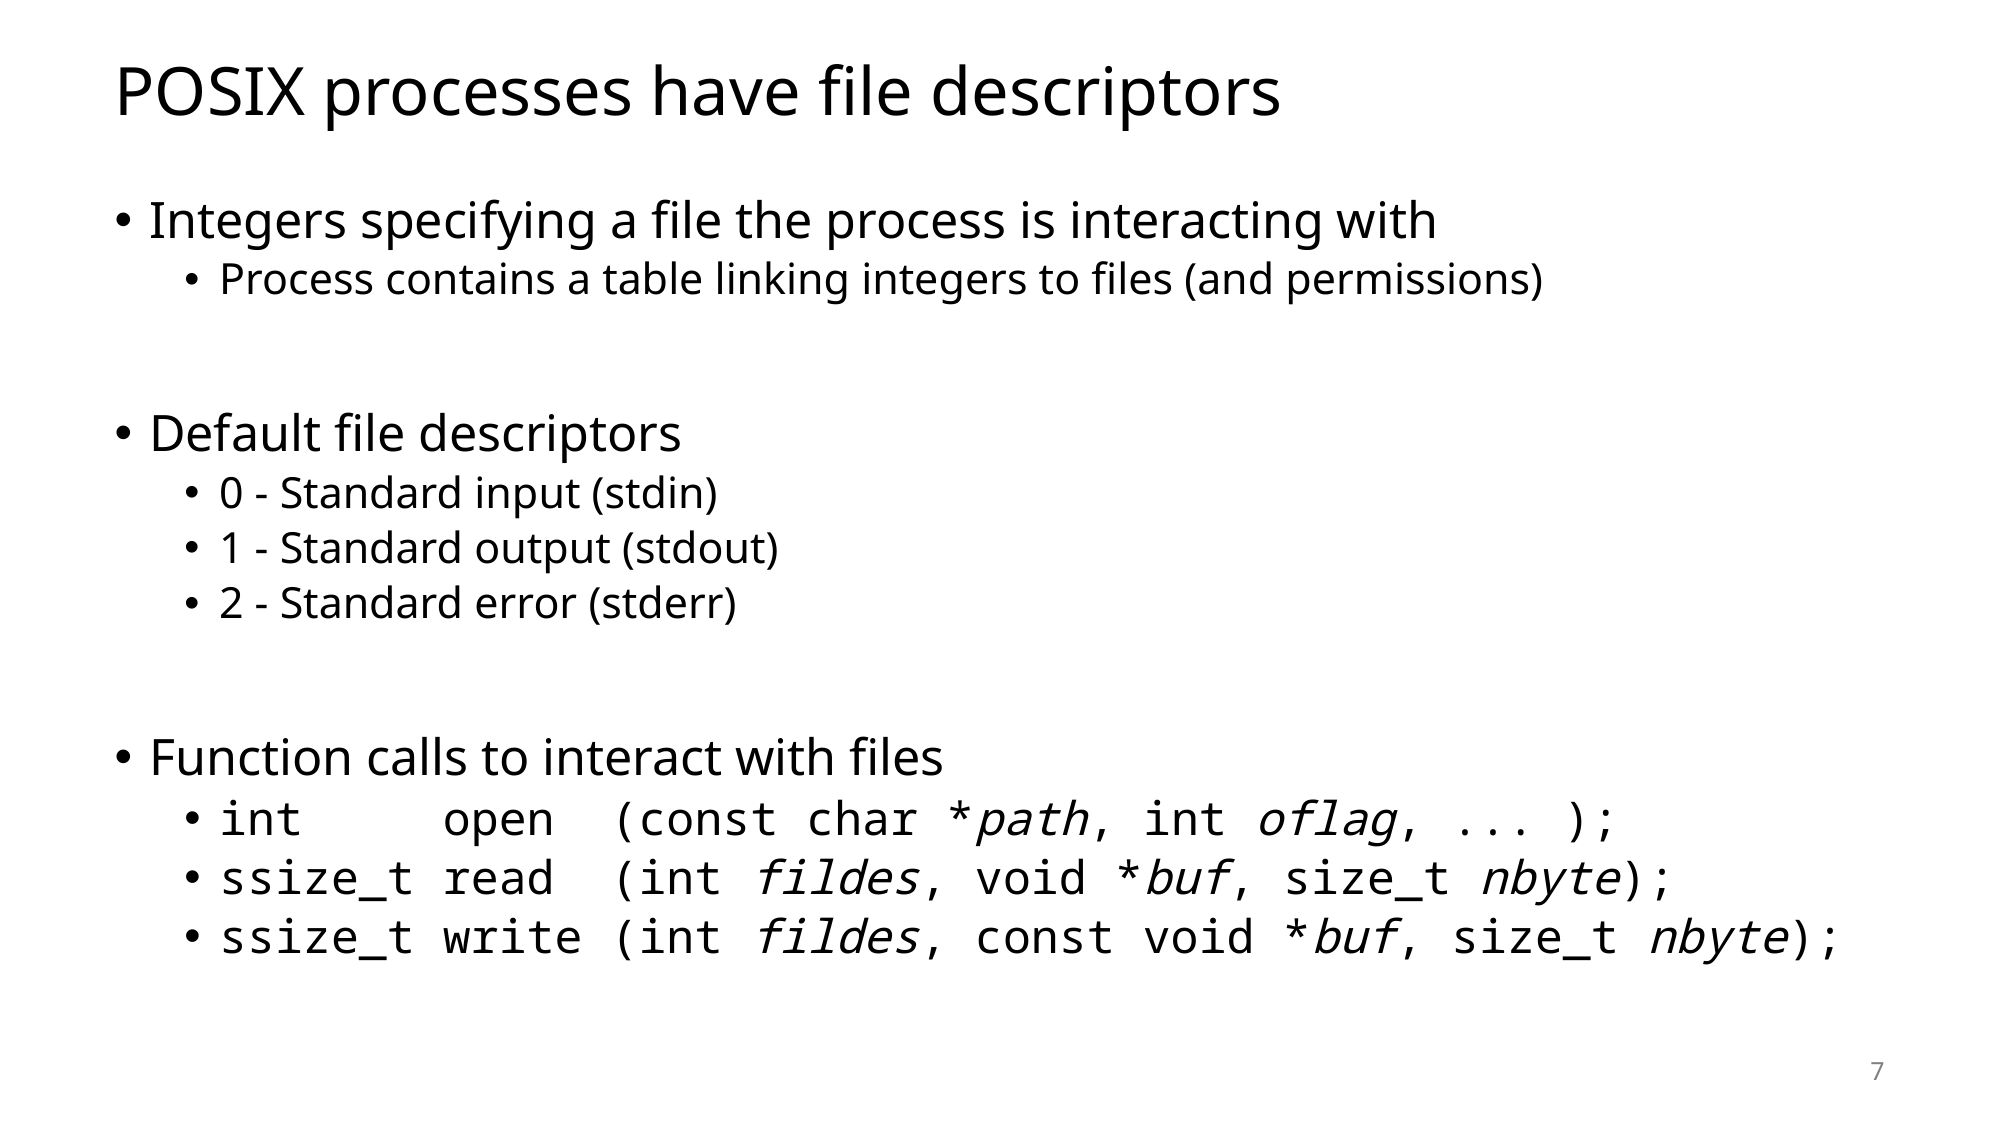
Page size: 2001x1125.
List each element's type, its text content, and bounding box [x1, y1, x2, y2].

list Integers specifying a file the process is interacting with Process contains a table linking integers to files (and permissions) Default file descriptors 0 - Standard input (stdin) 1 - Standard output (stdout) 2 - Standard error (stderr) Function calls to interact with files int open (const char *path, int oflag, ... ); ssize_t read (int fildes, void *buf, size_t nbyte); ssize_t write (int fildes, const void *buf, size_t nbyte); [99, 187, 1900, 1013]
title POSIX processes have file descriptors [99, 37, 1900, 150]
slide_number 7 [1749, 1042, 1900, 1103]
